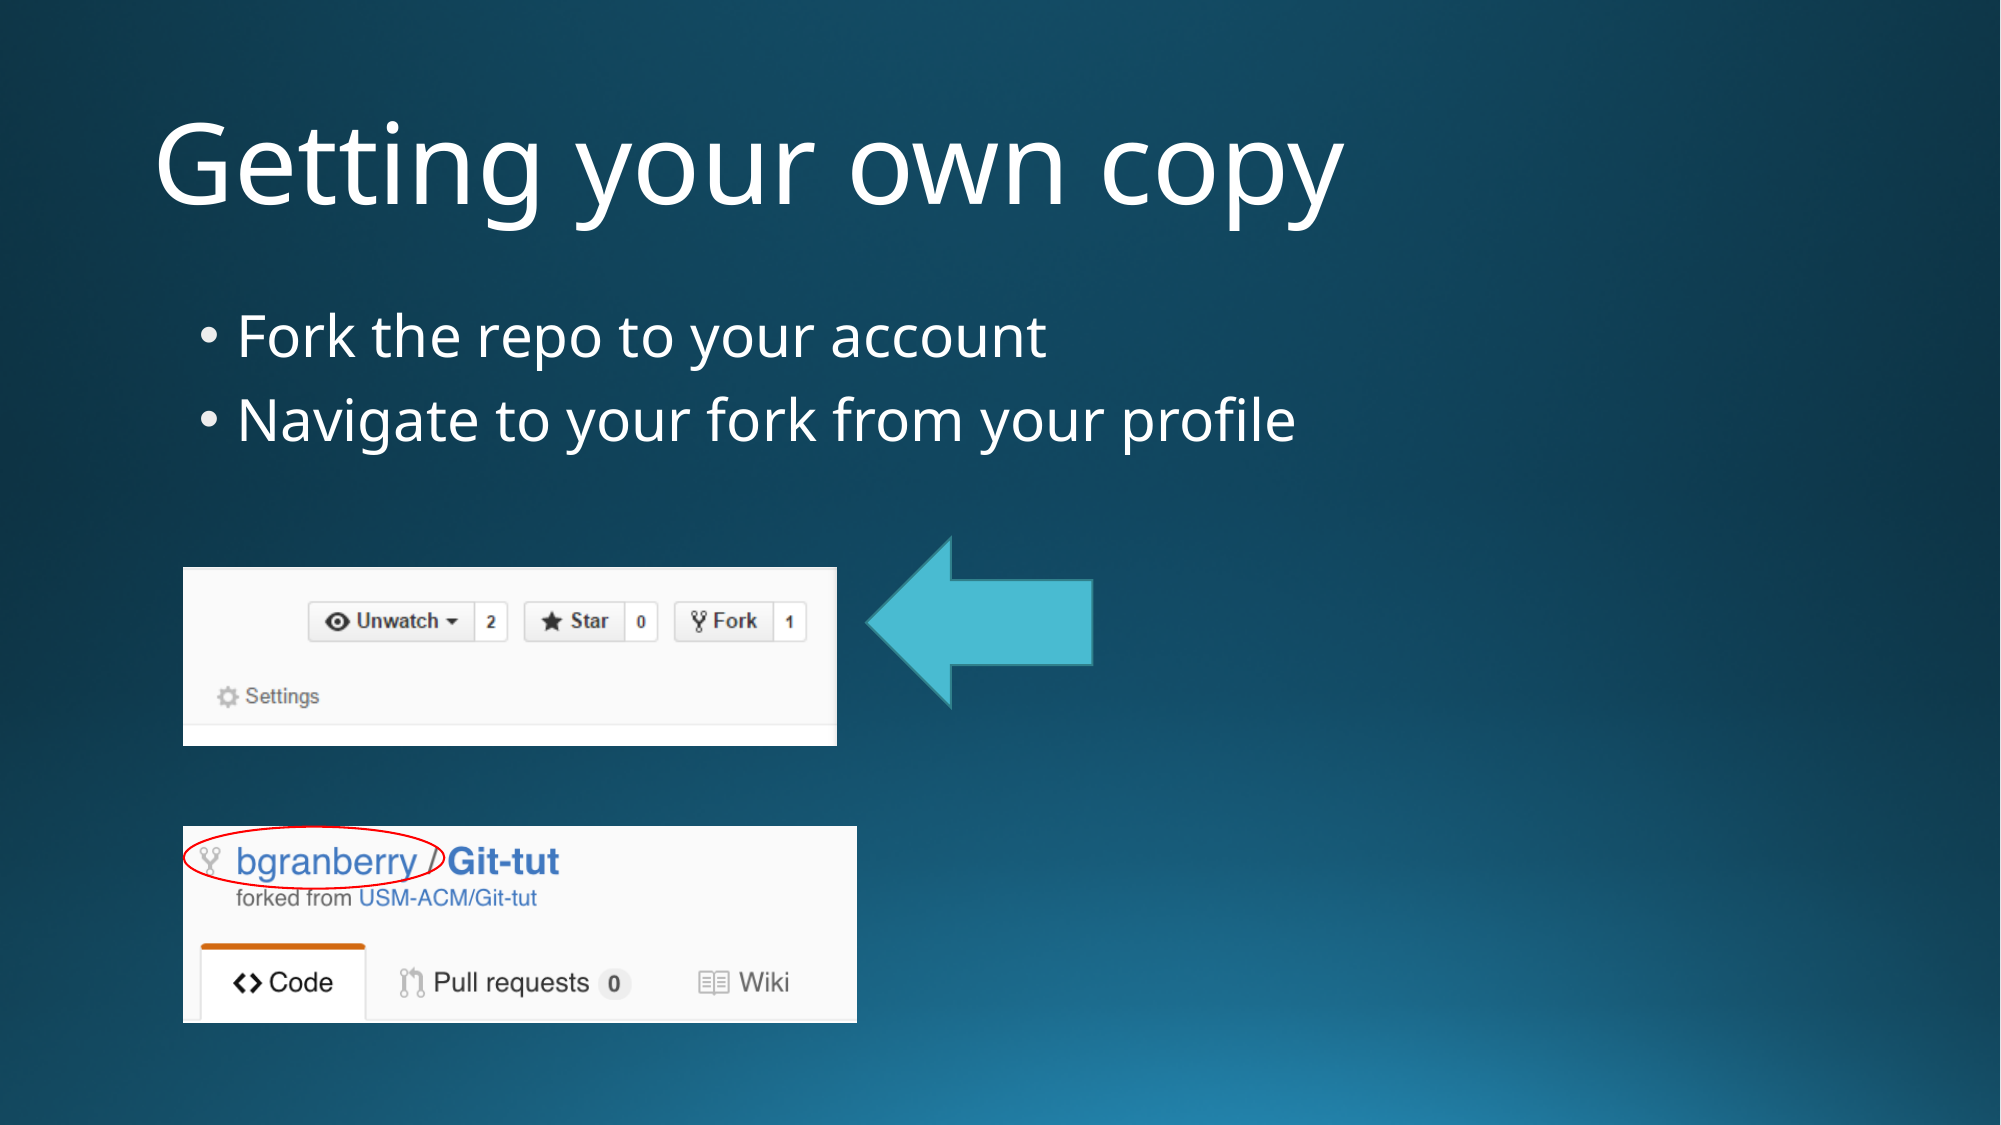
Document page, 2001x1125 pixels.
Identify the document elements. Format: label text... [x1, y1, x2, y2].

list Fork the repo to your account Navigate to your fork from your profile [183, 299, 1863, 1014]
title Getting your own copy [137, 59, 1863, 278]
text_box [864, 535, 1094, 711]
picture [0, 0, 2001, 1125]
